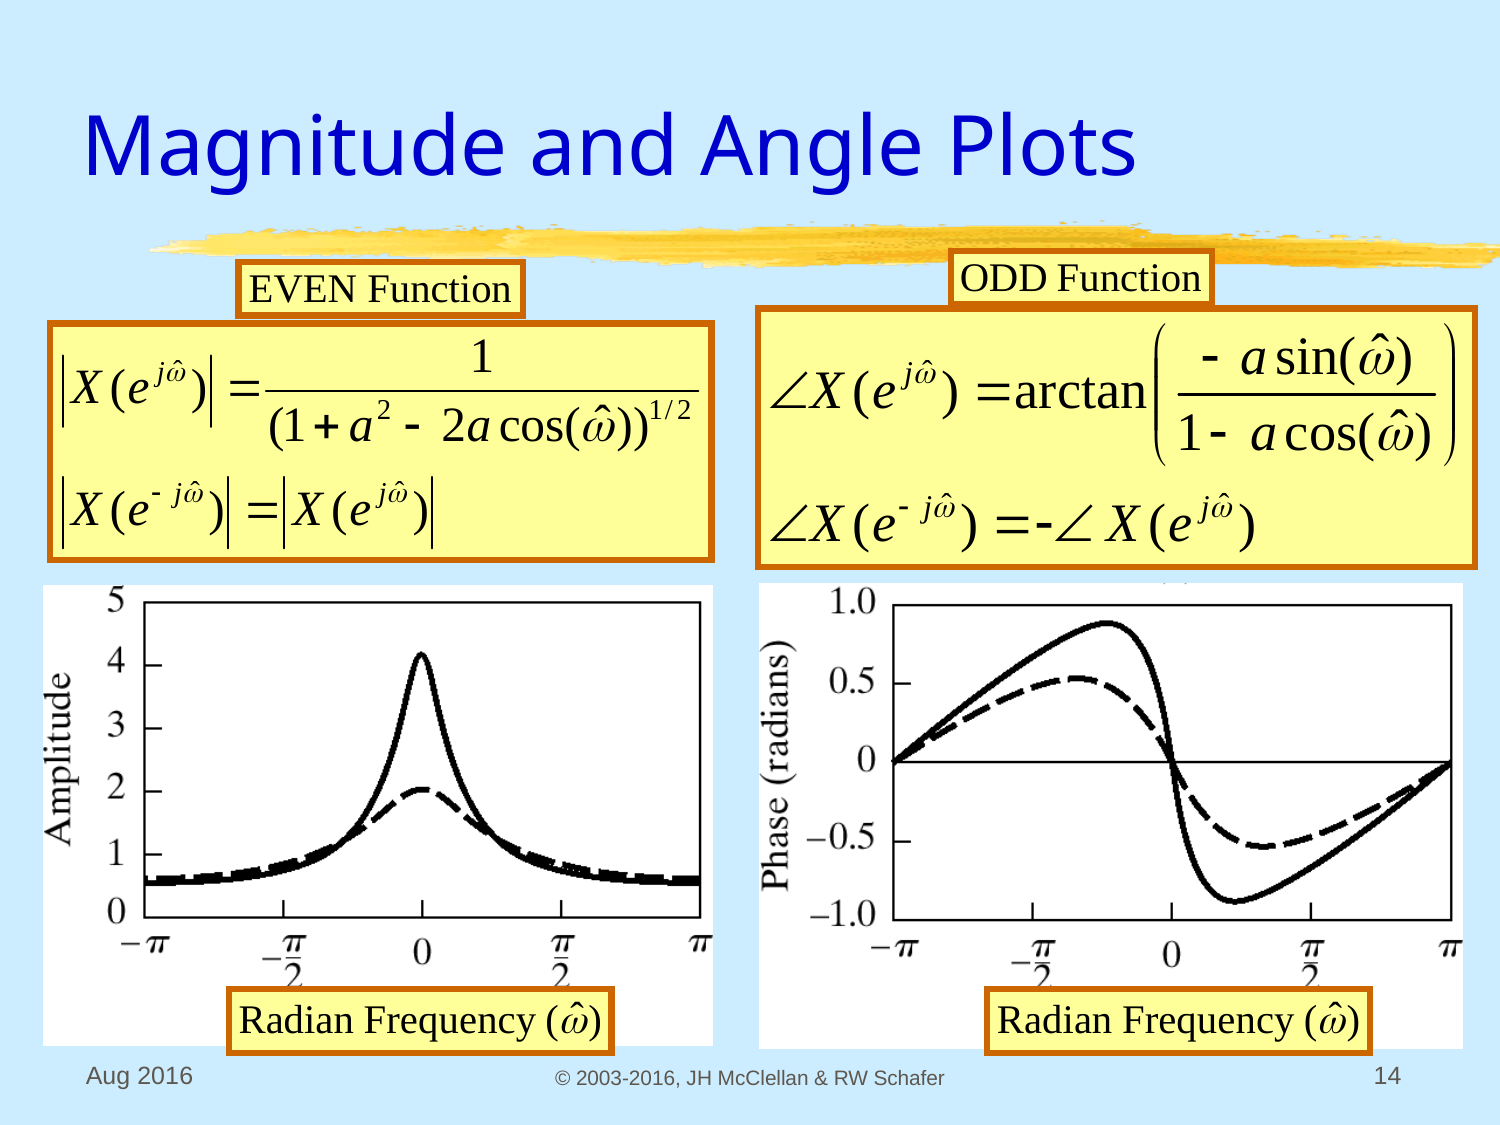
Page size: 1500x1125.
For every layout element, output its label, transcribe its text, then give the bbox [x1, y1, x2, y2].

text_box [989, 992, 1367, 1051]
picture [43, 585, 713, 1046]
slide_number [70, 1055, 384, 1098]
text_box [761, 311, 1473, 565]
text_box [241, 264, 520, 313]
picture [758, 582, 1463, 1049]
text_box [52, 326, 709, 557]
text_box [954, 253, 1210, 302]
slide_number 14 [1103, 1057, 1417, 1098]
footer © 2003-2016, JH McClellan & RW Schafer [512, 1021, 988, 1098]
title Magnitude and Angle Plots [66, 37, 1342, 201]
picture [150, 215, 1500, 279]
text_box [231, 992, 609, 1051]
